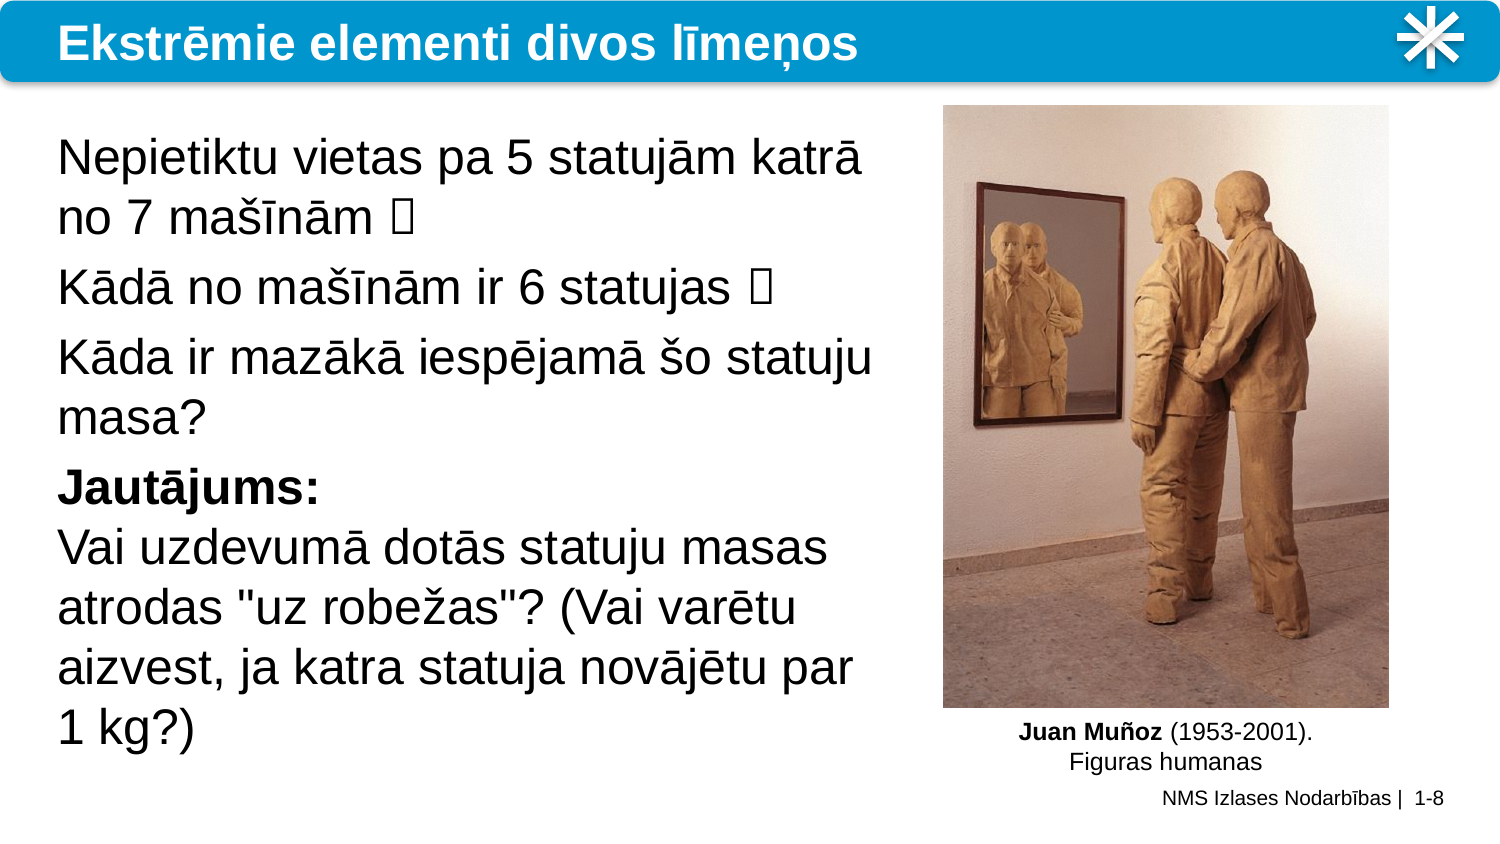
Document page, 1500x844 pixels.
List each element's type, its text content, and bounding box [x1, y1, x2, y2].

text_box Juan Muñoz (1953-2001). Figuras humanas [1003, 717, 1329, 783]
title Ekstrēmie elementi divos līmeņos [56, 10, 1297, 73]
list Nepietiktu vietas pa 5 statujām katrā no 7 mašīnām  Kādā no mašīnām ir 6 statujas  Kāda ir mazākā iespējamā šo statuju masa? Jautājums: Vai uzdevumā dotās statuju masas atrodas "uz robežas"? (Vai varētu aizvest, ja katra statuja novājētu par 1 kg?) [56, 124, 897, 729]
picture [943, 104, 1389, 709]
